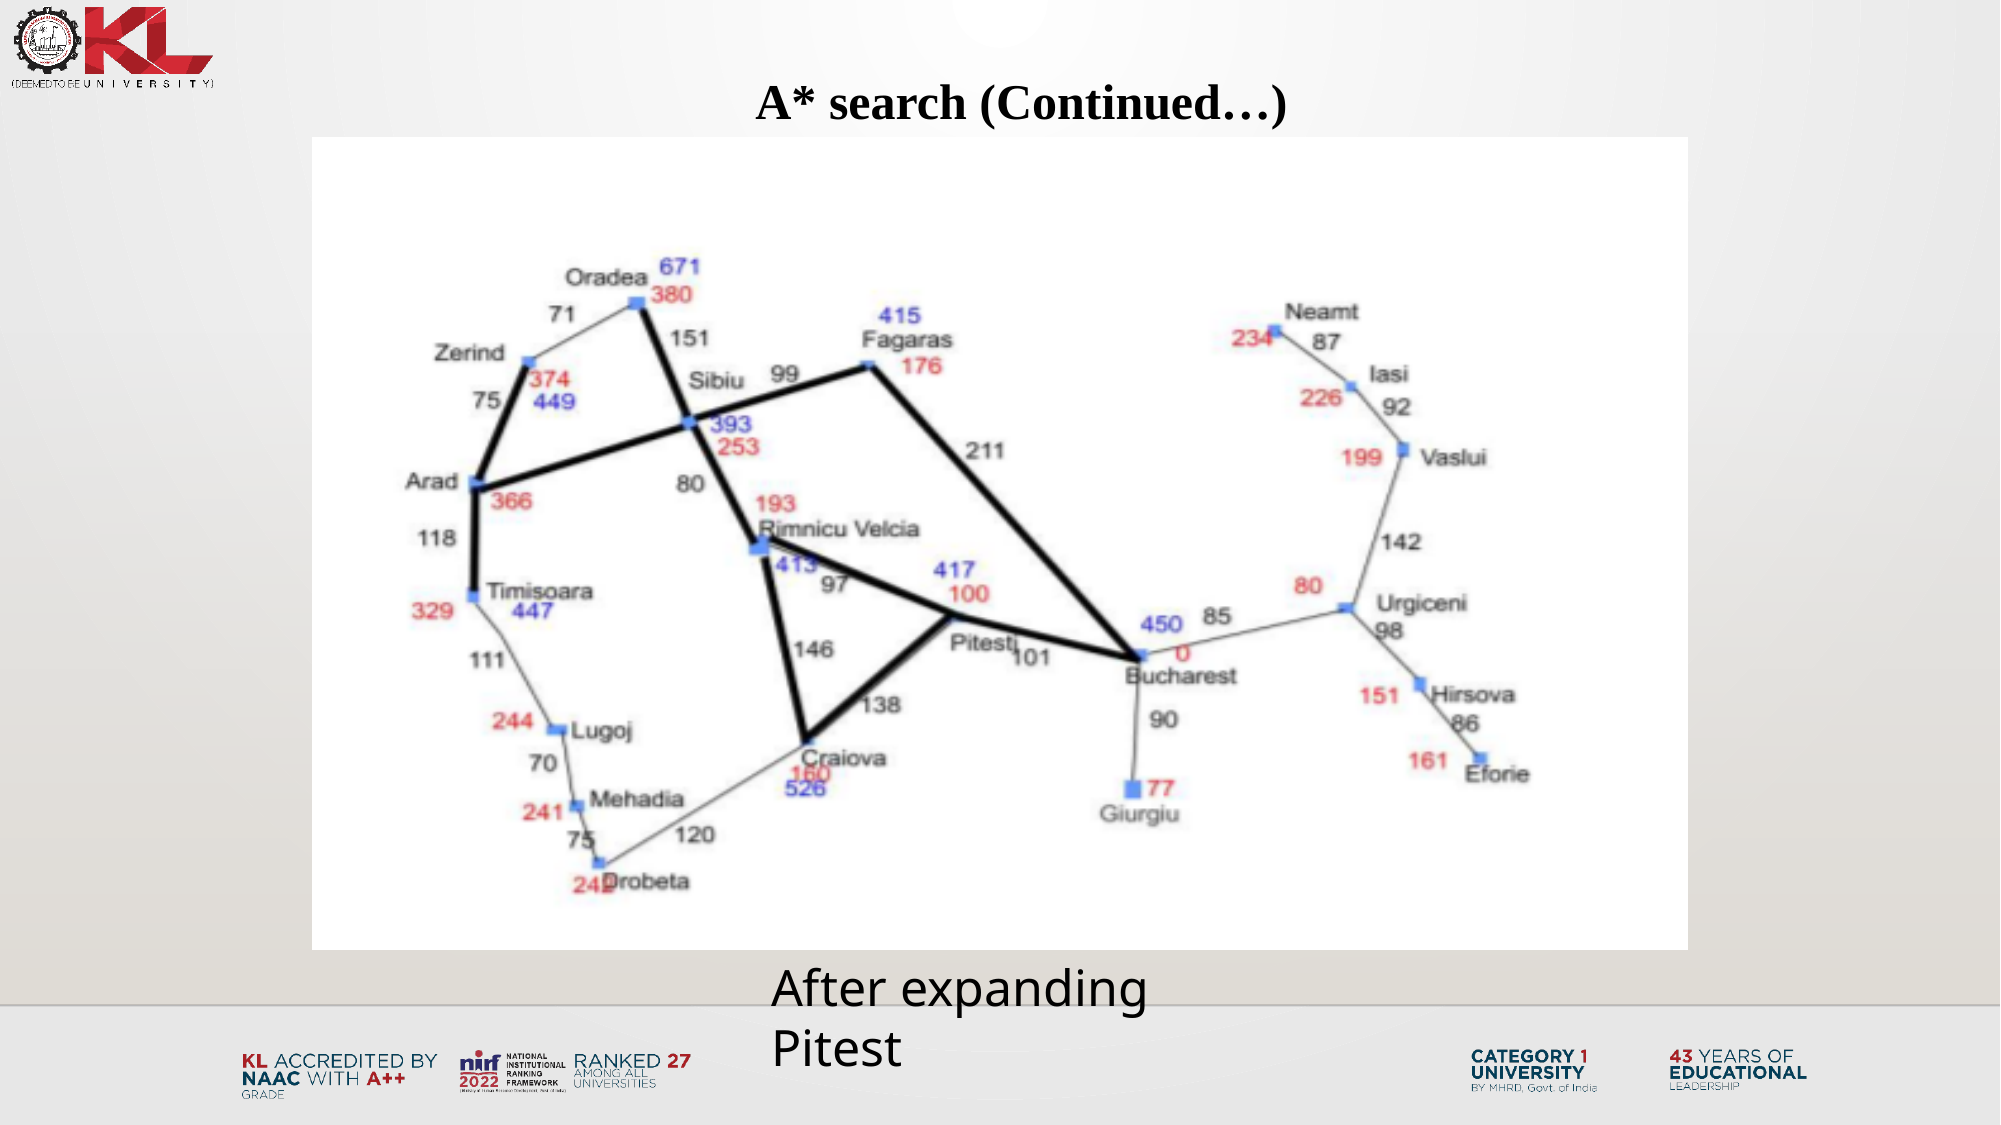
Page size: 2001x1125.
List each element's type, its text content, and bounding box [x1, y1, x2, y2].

text_box A* search (Continued…) [740, 62, 1303, 137]
text_box After expanding Pitest [756, 950, 1244, 1084]
picture [312, 137, 1688, 950]
picture [1447, 1045, 1814, 1101]
picture [12, 5, 213, 88]
picture [238, 1045, 716, 1103]
